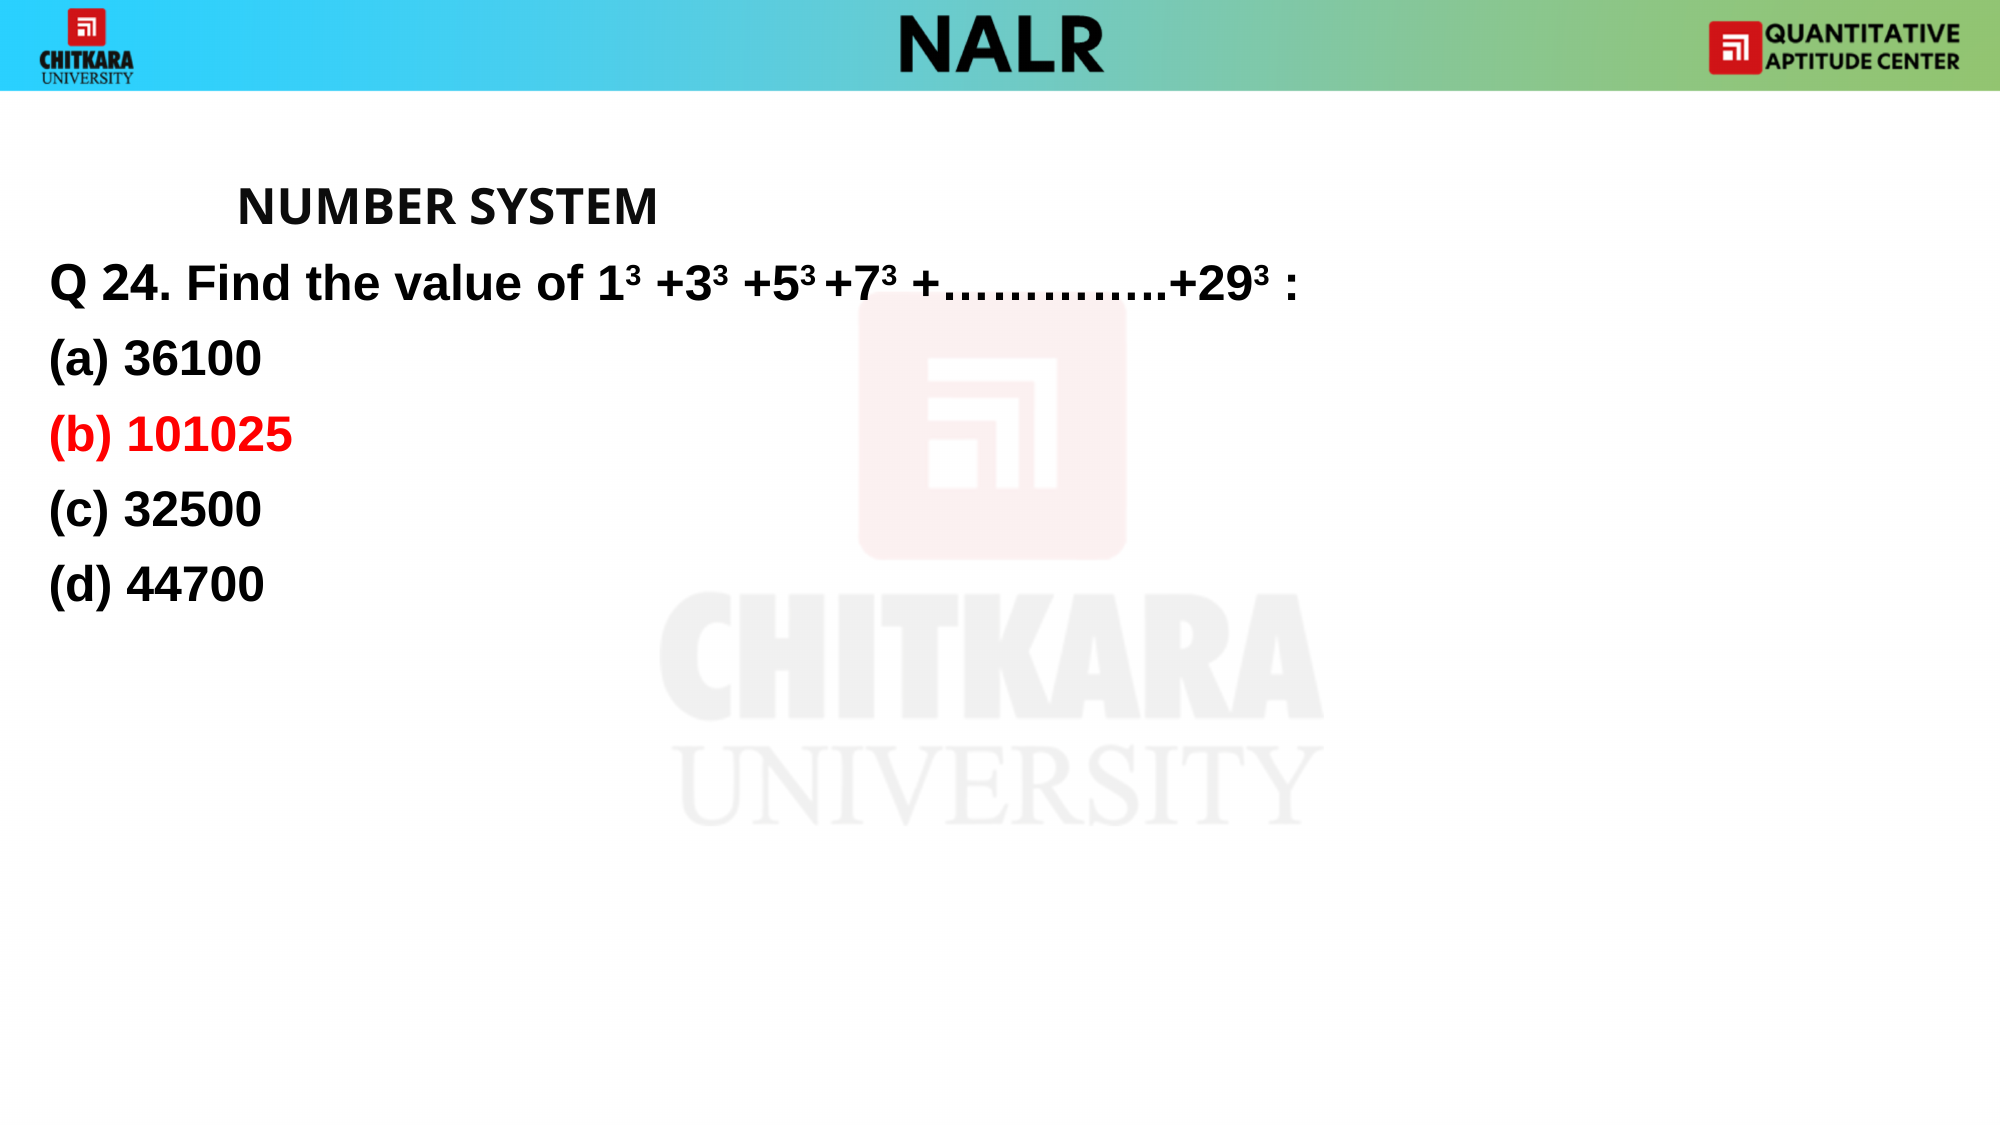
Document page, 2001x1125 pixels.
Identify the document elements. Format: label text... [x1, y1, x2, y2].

text_box NUMBER SYSTEM Q 24. Find the value of 13 +33 +53 +73 +…………..+293 : 36100 (b) 101025 (c) 32500 (d) 44700 [33, 174, 1959, 1051]
title [41, 31, 1959, 142]
picture [0, 0, 2000, 1125]
